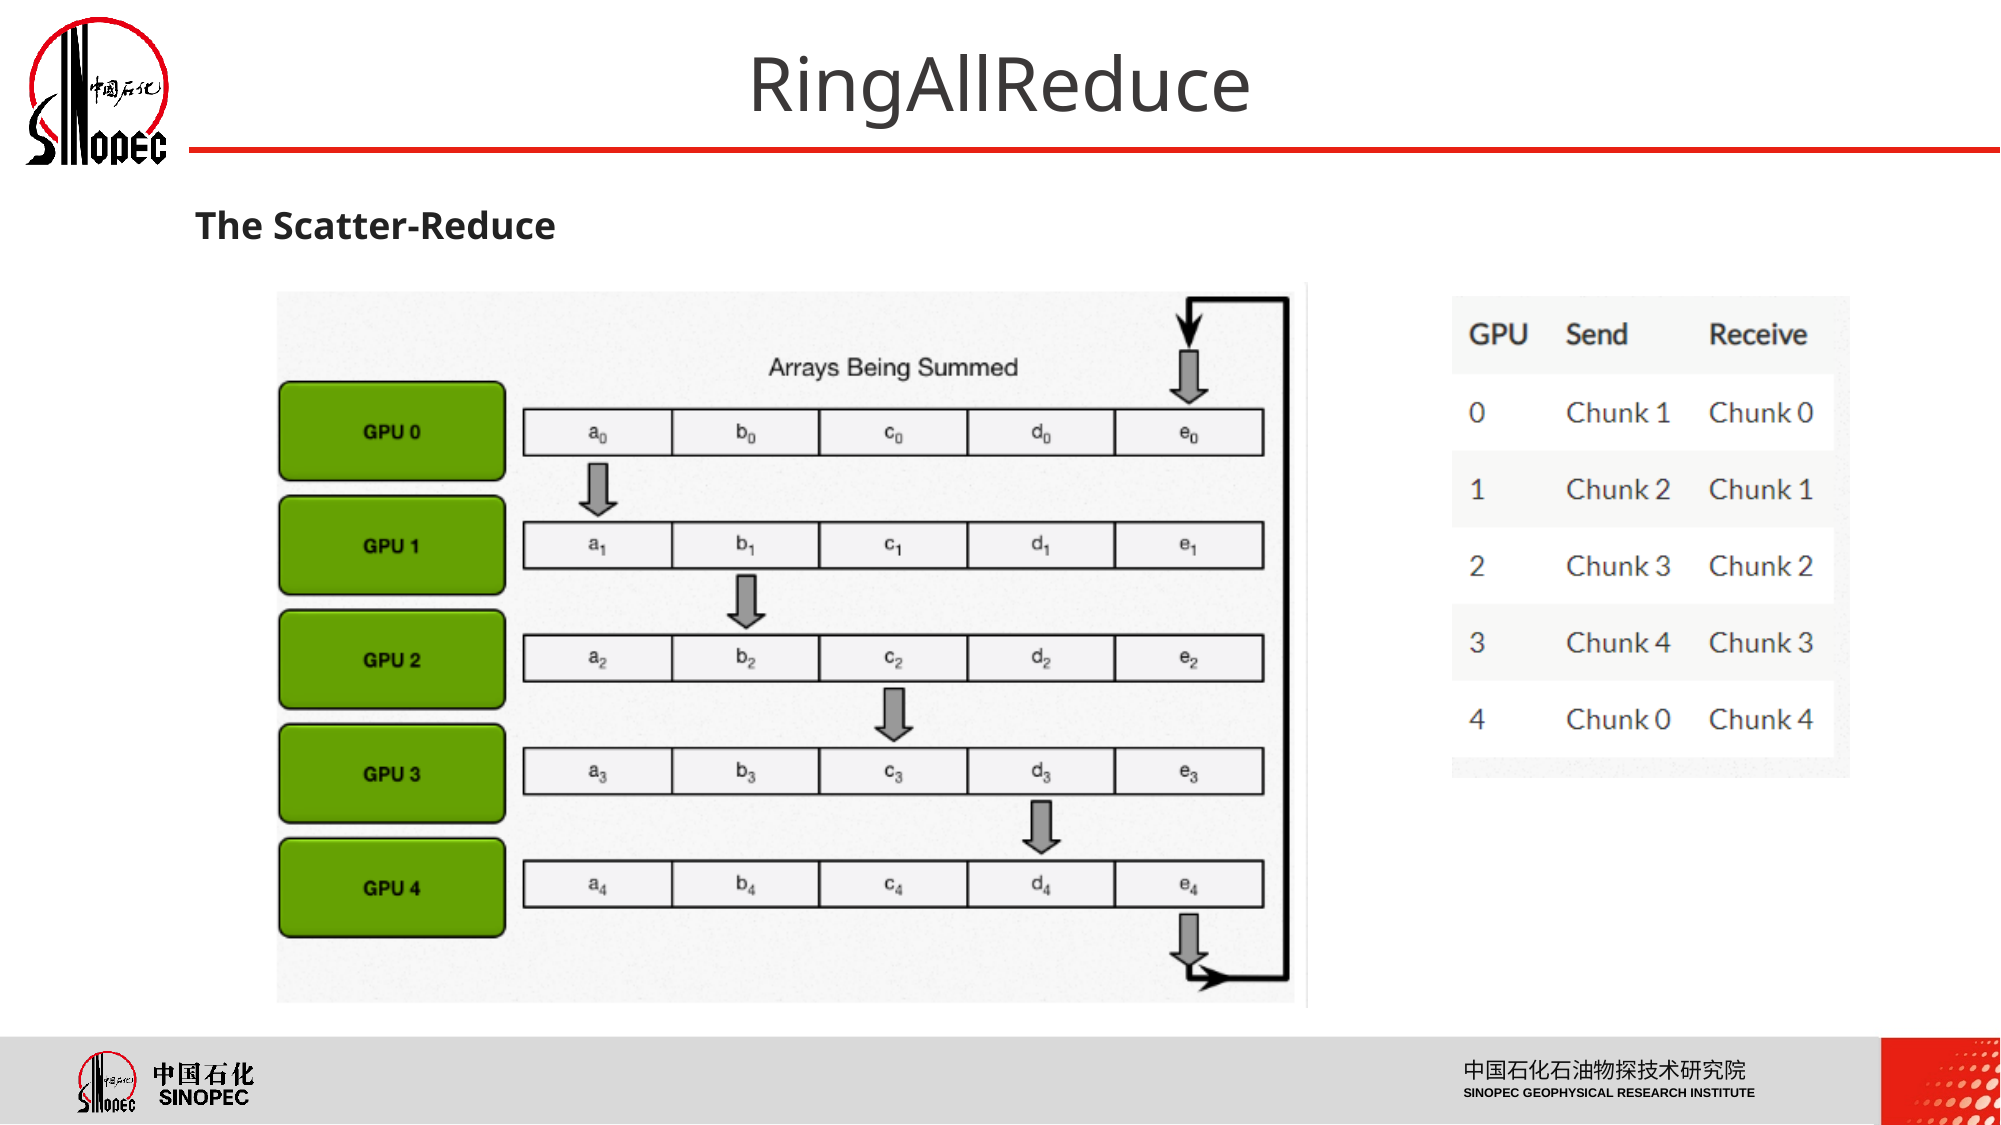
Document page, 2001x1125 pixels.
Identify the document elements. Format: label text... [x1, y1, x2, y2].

picture [0, 153, 175, 167]
picture [1873, 1023, 2001, 1125]
picture [0, 13, 189, 21]
text_box The Scatter-Reduce [180, 194, 1180, 255]
text_box RingAllReduce [0, 21, 2000, 153]
text_box [175, 153, 1352, 247]
picture [1452, 296, 1850, 779]
picture [273, 282, 1308, 1008]
picture [66, 1049, 265, 1113]
